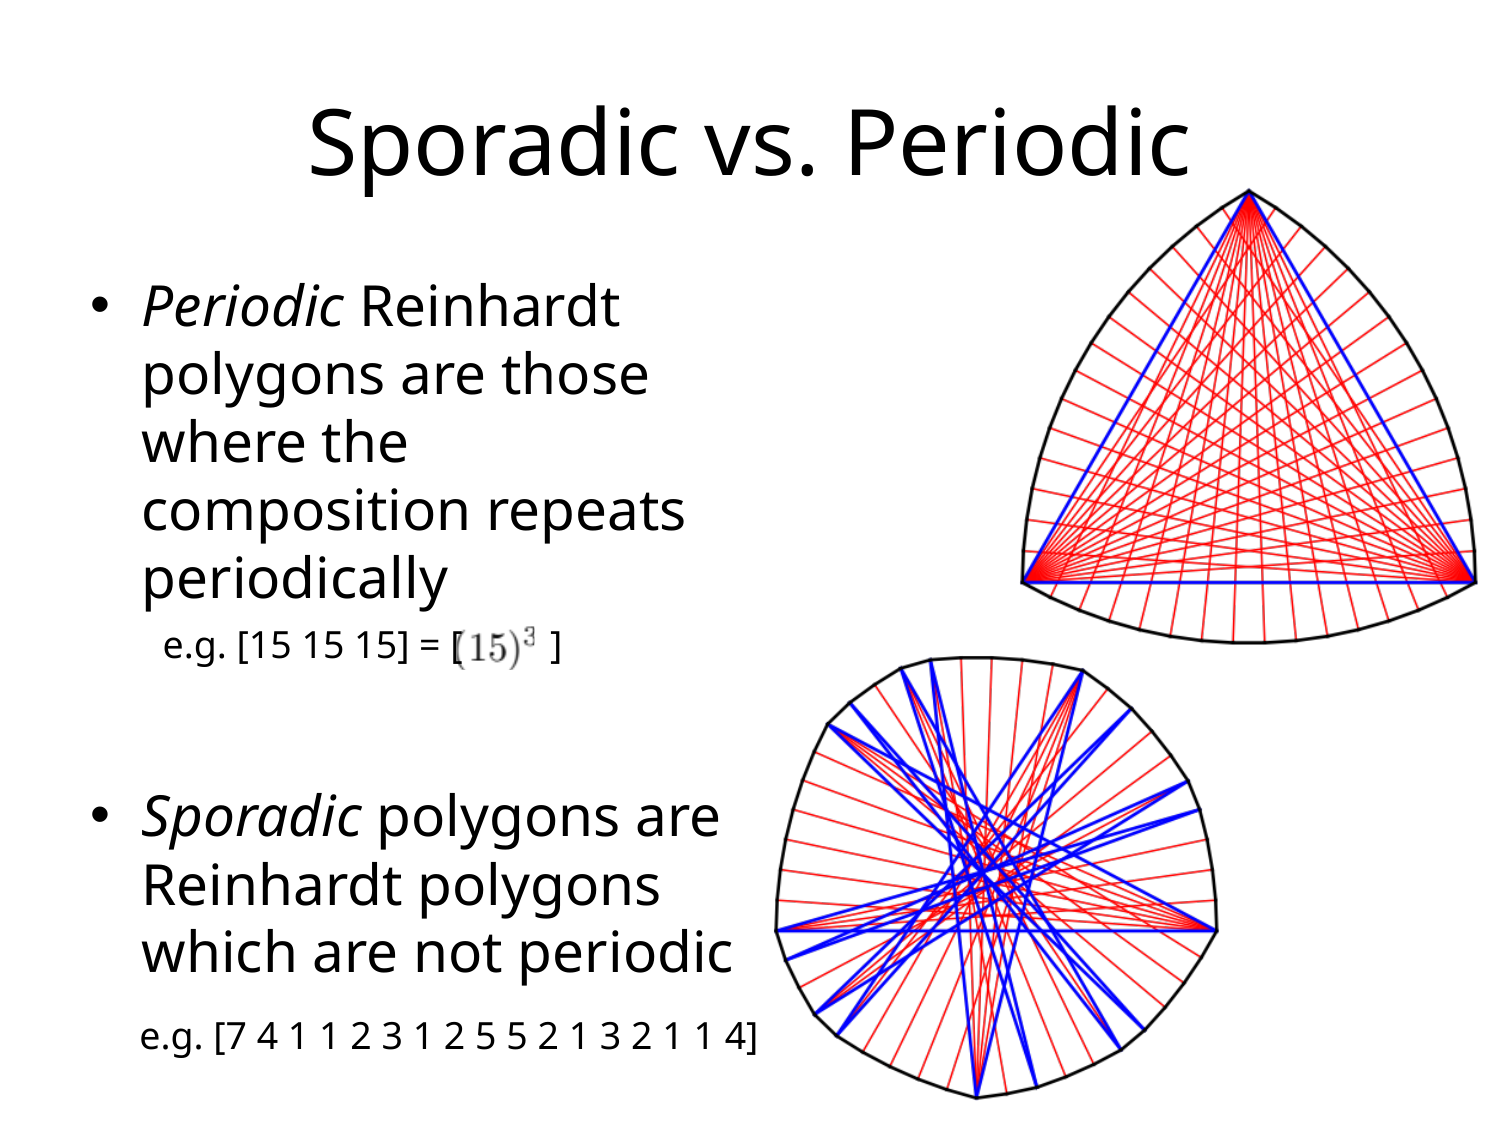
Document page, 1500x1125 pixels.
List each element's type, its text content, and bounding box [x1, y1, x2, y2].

text_box e.g. [7 4 1 1 2 3 1 2 5 5 2 1 3 2 1 1 4] [124, 1004, 761, 1065]
picture [766, 182, 1483, 1105]
text_box e.g. [15 15 15] = [ ] [147, 613, 650, 674]
title Sporadic vs. Periodic [75, 45, 1425, 233]
picture [456, 625, 535, 670]
list Periodic Reinhardt polygons are those where the composition repeats periodically Sporadic polygons are Reinhardt polygons which are not periodic [75, 262, 756, 1005]
